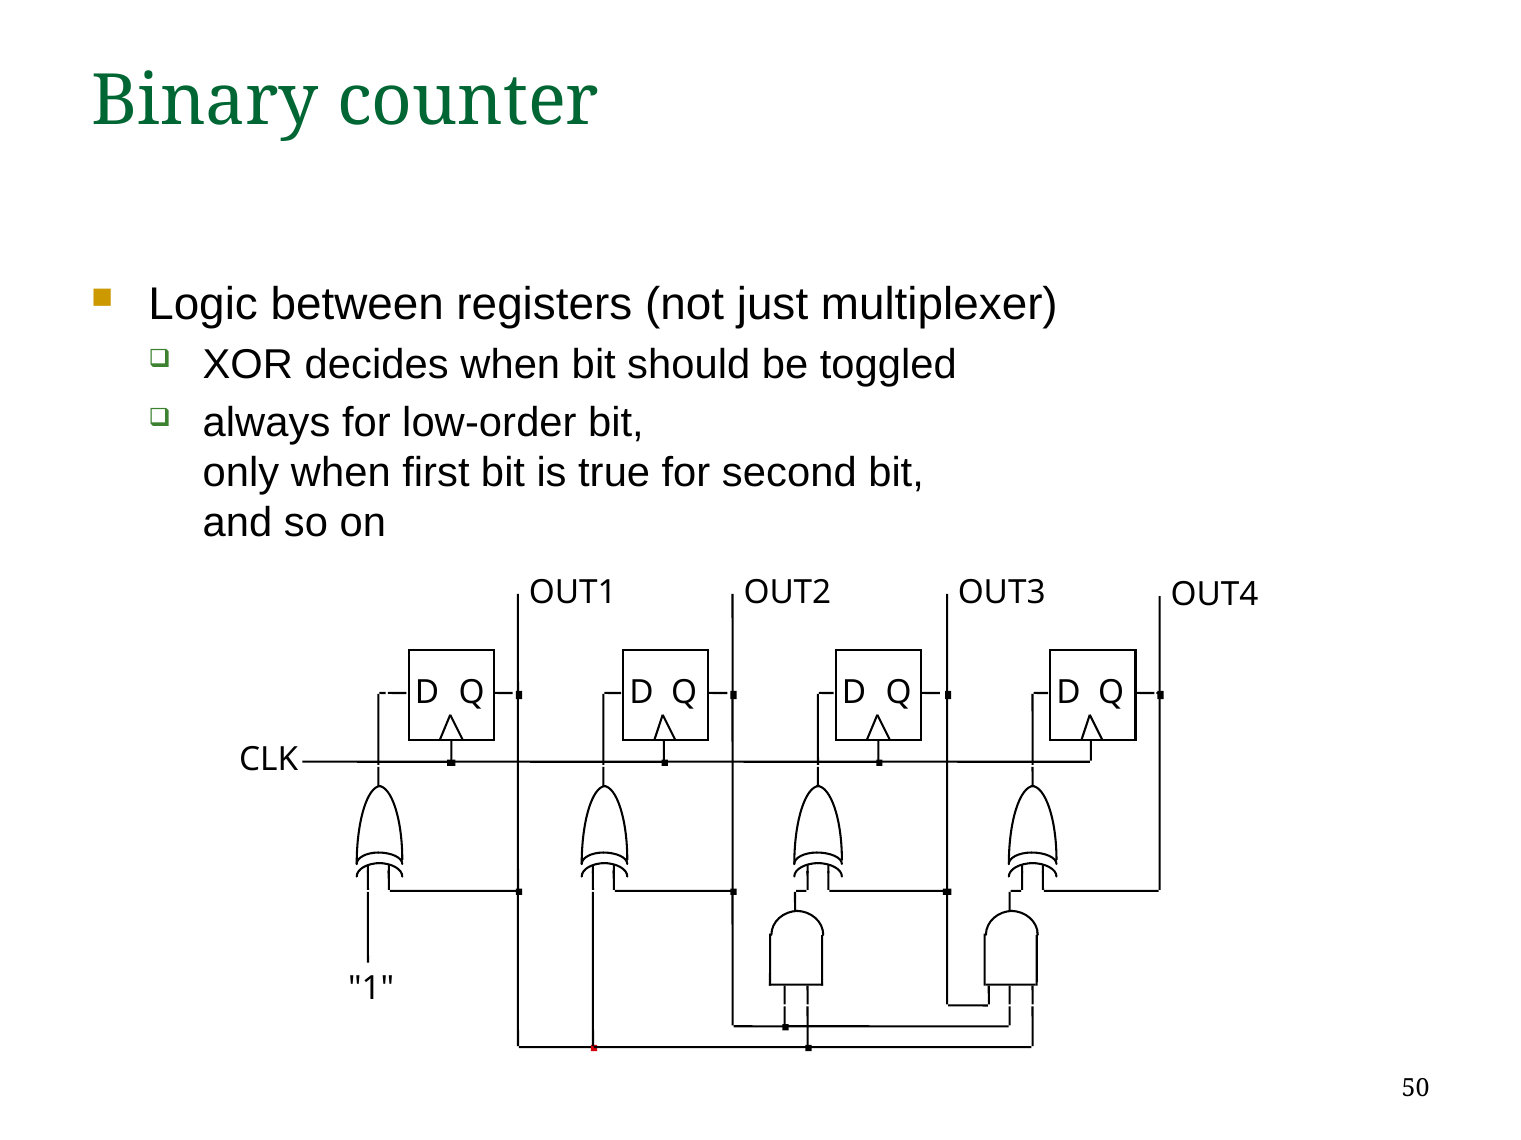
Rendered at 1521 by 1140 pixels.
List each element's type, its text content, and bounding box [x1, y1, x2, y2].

title Binary counter [75, 45, 1446, 236]
list Logic between registers (not just multiplexer) XOR decides when bit should be toggled always for low-order bit, only when first bit is true for second bit, and so on [75, 265, 1446, 1019]
slide_number 50 [1089, 1037, 1445, 1114]
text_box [217, 570, 1289, 1052]
